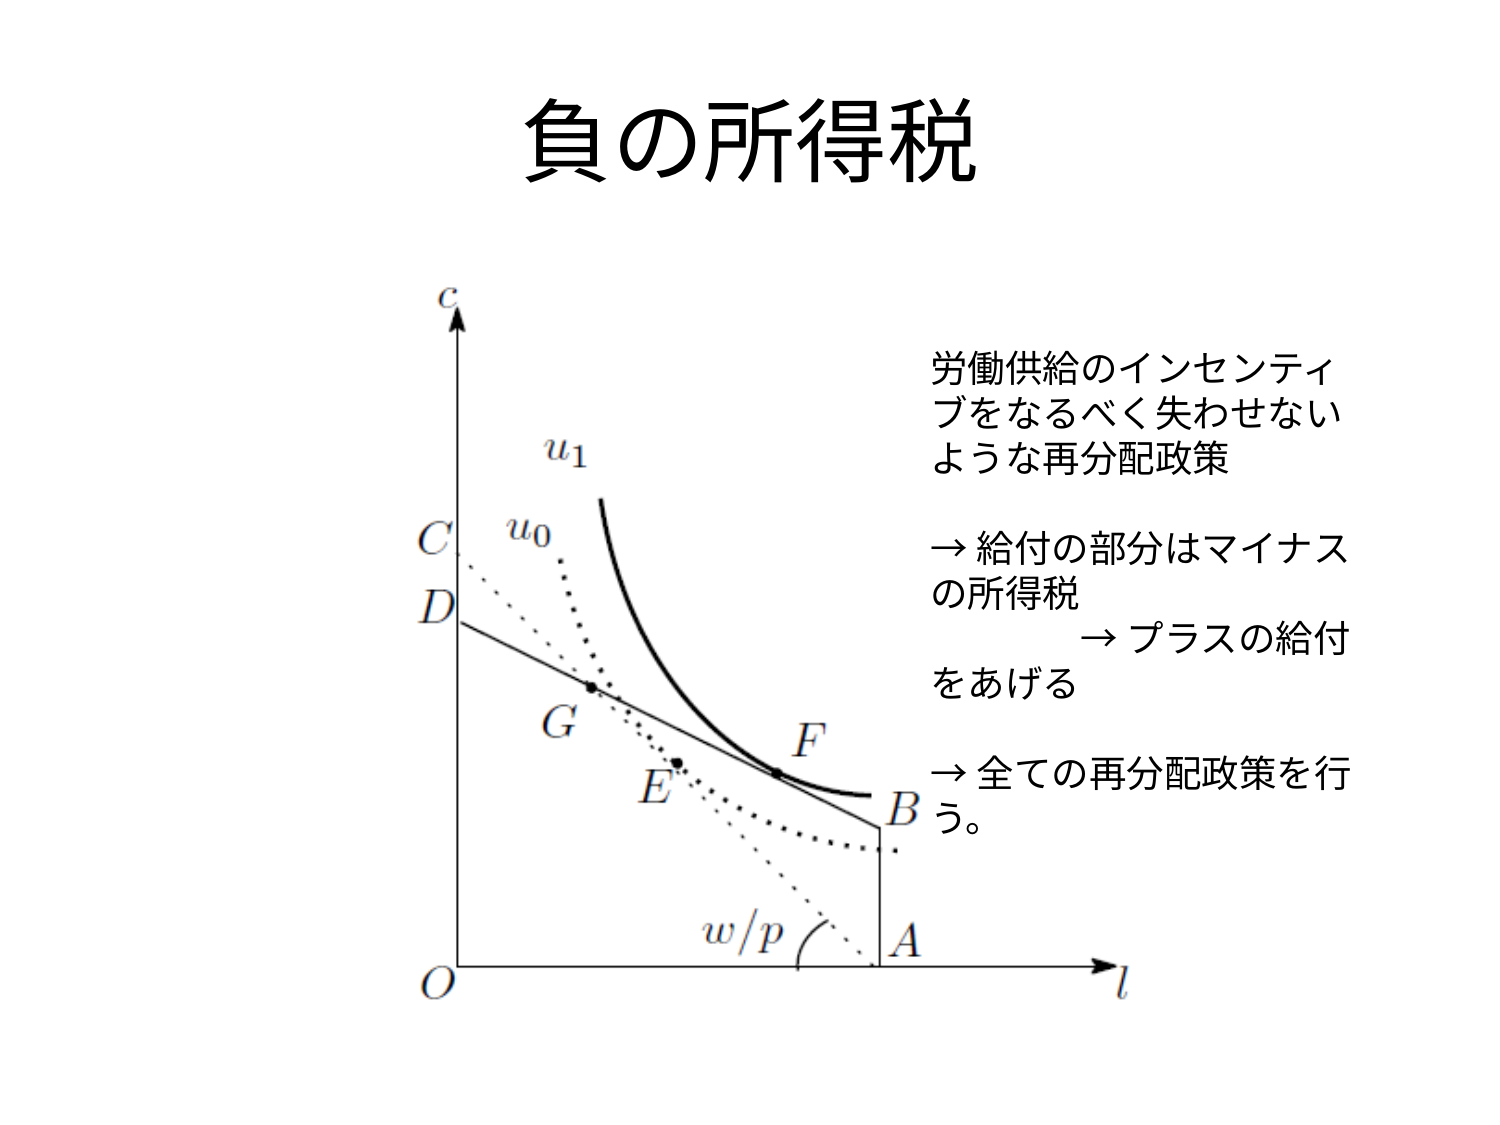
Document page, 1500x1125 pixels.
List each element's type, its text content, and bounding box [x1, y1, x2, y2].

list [329, 262, 1171, 1006]
title 負の所得税 [75, 45, 1425, 233]
text_box 労働供給のインセンティブをなるべく失わせないような再分配政策 →給付の部分はマイナスの所得税 →プラスの給付をあげる →全ての再分配政策を行う。 [1175, 338, 1388, 848]
